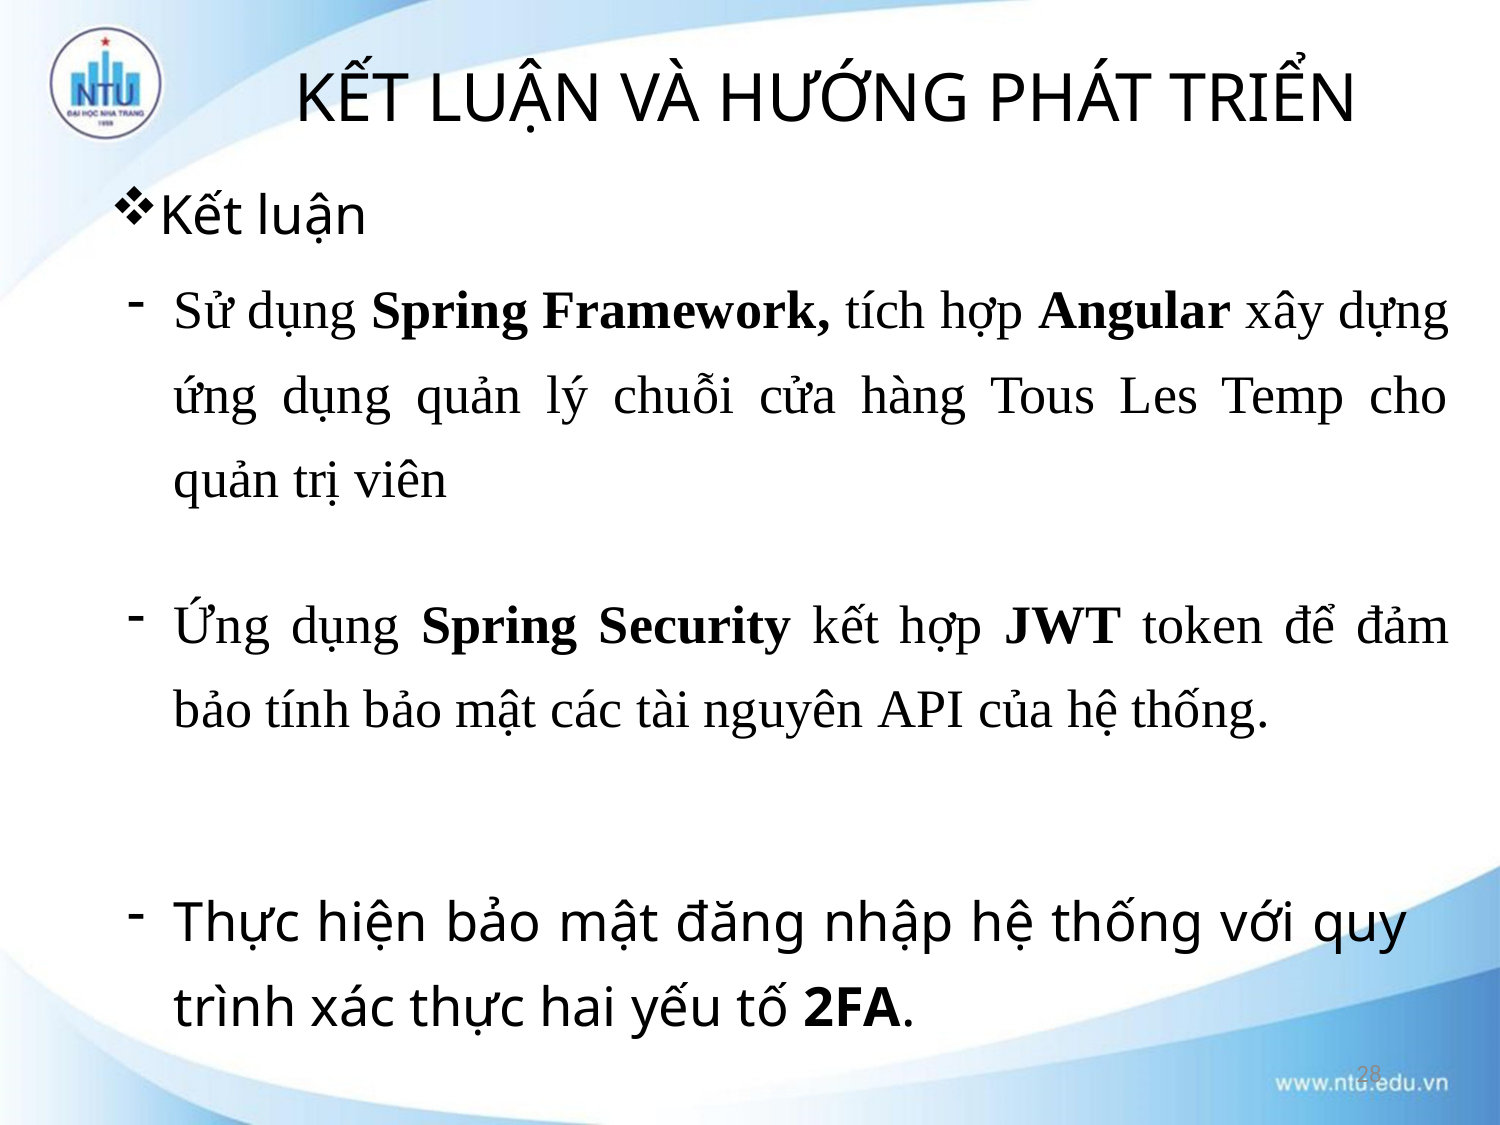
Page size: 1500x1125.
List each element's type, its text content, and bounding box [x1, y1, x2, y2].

text_box Thực hiện bảo mật đăng nhập hệ thống với quy trình xác thực hai yếu tố 2FA. [112, 860, 1424, 1045]
text_box Ứng dụng Spring Security kết hợp JWT token để đảm bảo tính bảo mật các tài nguyên API của hệ thống. [112, 562, 1465, 747]
text_box KẾT LUẬN VÀ HƯỚNG PHÁT TRIỂN [188, 47, 1465, 142]
text_box Kết luận [95, 153, 510, 253]
slide_number 28 [1059, 1045, 1397, 1103]
text_box Sử dụng Spring Framework, tích hợp Angular xây dựng ứng dụng quản lý chuỗi cửa hàng Tous Les Temp cho quản trị viên [112, 248, 1465, 517]
picture [0, 0, 1500, 1125]
